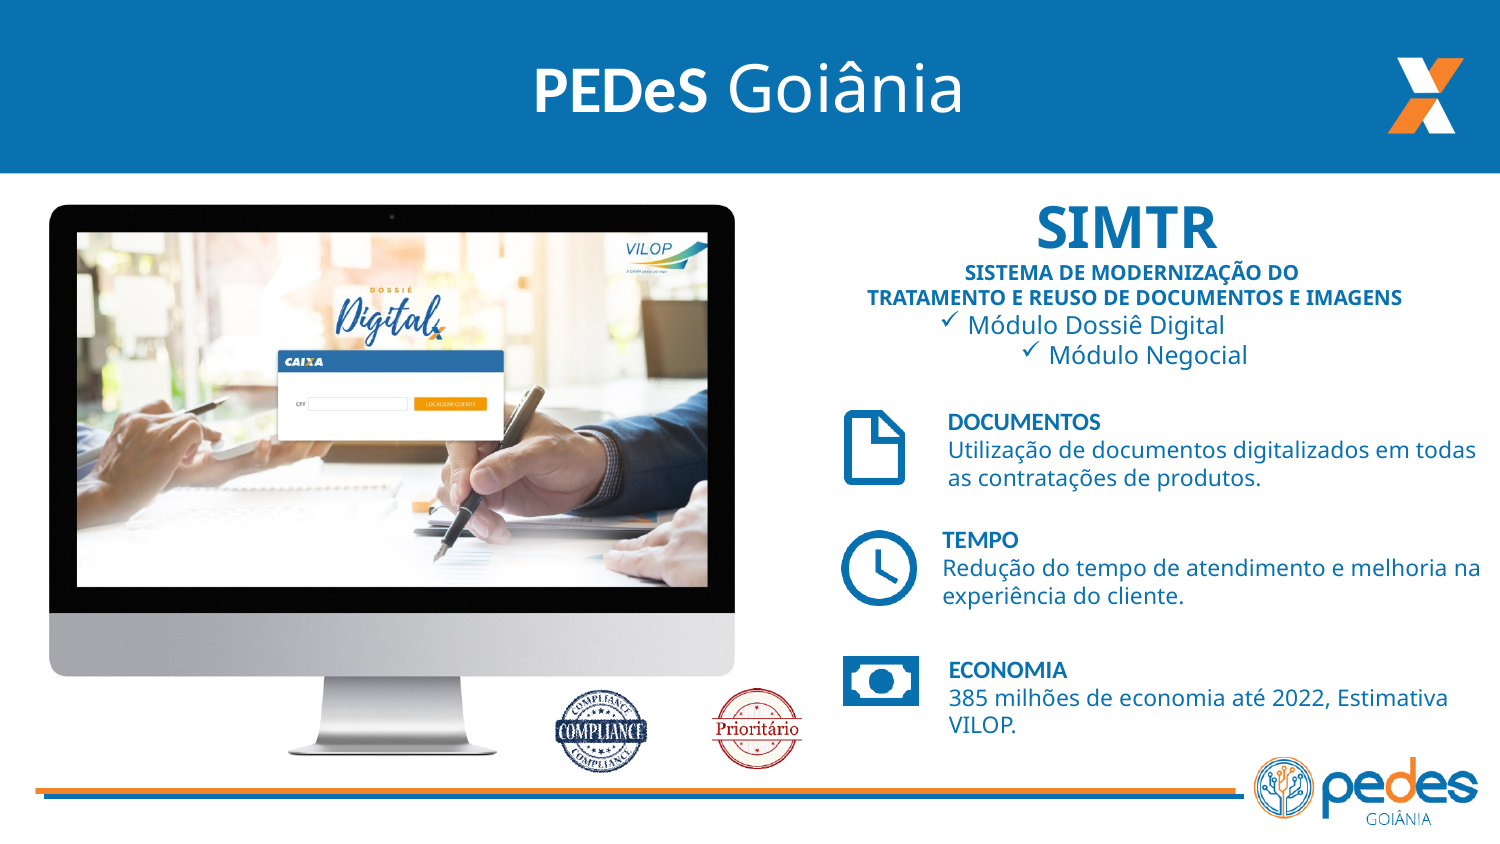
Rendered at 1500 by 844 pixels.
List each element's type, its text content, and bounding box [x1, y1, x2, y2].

picture [0, 174, 1500, 844]
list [1387, 55, 1464, 135]
text_box TEMPO Redução do tempo de atendimento e melhoria na experiência do cliente. [927, 516, 1500, 661]
text_box ECONOMIA 385 milhões de economia até 2022, Estimativa VILOP. [934, 646, 1500, 791]
text_box DOCUMENTOS Utilização de documentos digitalizados em todas as contratações de produtos. [933, 398, 1500, 516]
title PEDeS Goiânia [0, 0, 1500, 174]
text_box SIMTR SISTEMA DE MODERNIZAÇÃO DO TRATAMENTO E REUSO DE DOCUMENTOS E IMAGENS Módulo Dossiê Digital Módulo Negocial [834, 182, 1436, 423]
